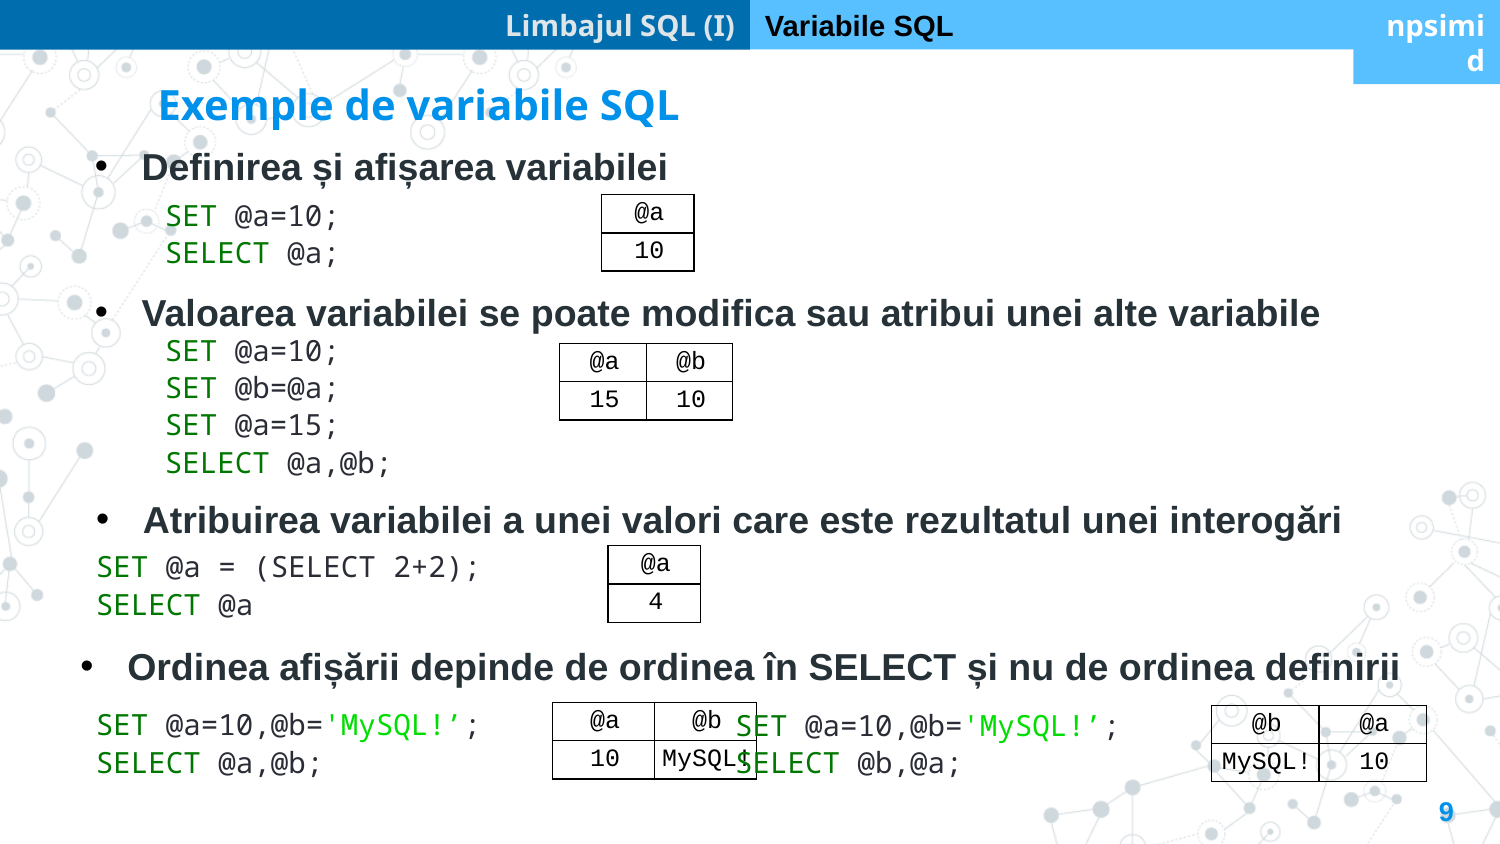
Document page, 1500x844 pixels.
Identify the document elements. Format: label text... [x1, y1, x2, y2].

table_cell 10 [1320, 744, 1426, 781]
text_box Exemple de variabile SQL [142, 71, 695, 135]
text_box SET @a = (SELECT 2+2); SELECT @a [81, 538, 609, 629]
text_box SET @a=10; SELECT @a; [150, 187, 382, 277]
table_cell 10 [602, 234, 693, 270]
slide_number 9 [1378, 779, 1469, 844]
text_box Ordinea afișării depinde de ordinea în SELECT și nu de ordinea definirii [65, 632, 1435, 696]
table_header @a [553, 703, 654, 740]
picture [0, 50, 1500, 844]
table_cell 10 [553, 741, 654, 778]
table_cell MySQL! [1212, 744, 1318, 781]
table_header @a [609, 546, 700, 583]
text_box SET @a=10,@b='MySQL!’; SELECT @b,@a; [720, 697, 1248, 787]
text_box Valoarea variabilei se poate modifica sau atribui unei alte variabile [79, 281, 1418, 342]
table_cell MySQL! [655, 741, 720, 778]
table_header @b [655, 703, 720, 740]
table_cell 15 [560, 382, 646, 419]
text_box Variabile SQL [750, 0, 1353, 50]
text_box Atribuirea variabilei a unei valori care este rezultatul unei interogări [81, 485, 1385, 549]
text_box SET @a=10,@b='MySQL!’; SELECT @a,@b; [81, 696, 609, 787]
table_header @b [1212, 706, 1318, 743]
table_header @b [647, 344, 732, 381]
table_cell 4 [609, 585, 700, 622]
table_header @a [1320, 706, 1426, 743]
table_header @a [602, 195, 693, 232]
text_box SET @a=10; SET @b=@a; SET @a=15; SELECT @a,@b; [150, 322, 429, 485]
text_box Limbajul SQL (I) [0, 0, 750, 50]
table_header @a [560, 344, 646, 381]
table_cell 10 [647, 382, 732, 419]
text_box Definirea și afișarea variabilei [79, 135, 1418, 196]
text_box npsimid [1353, 0, 1500, 85]
